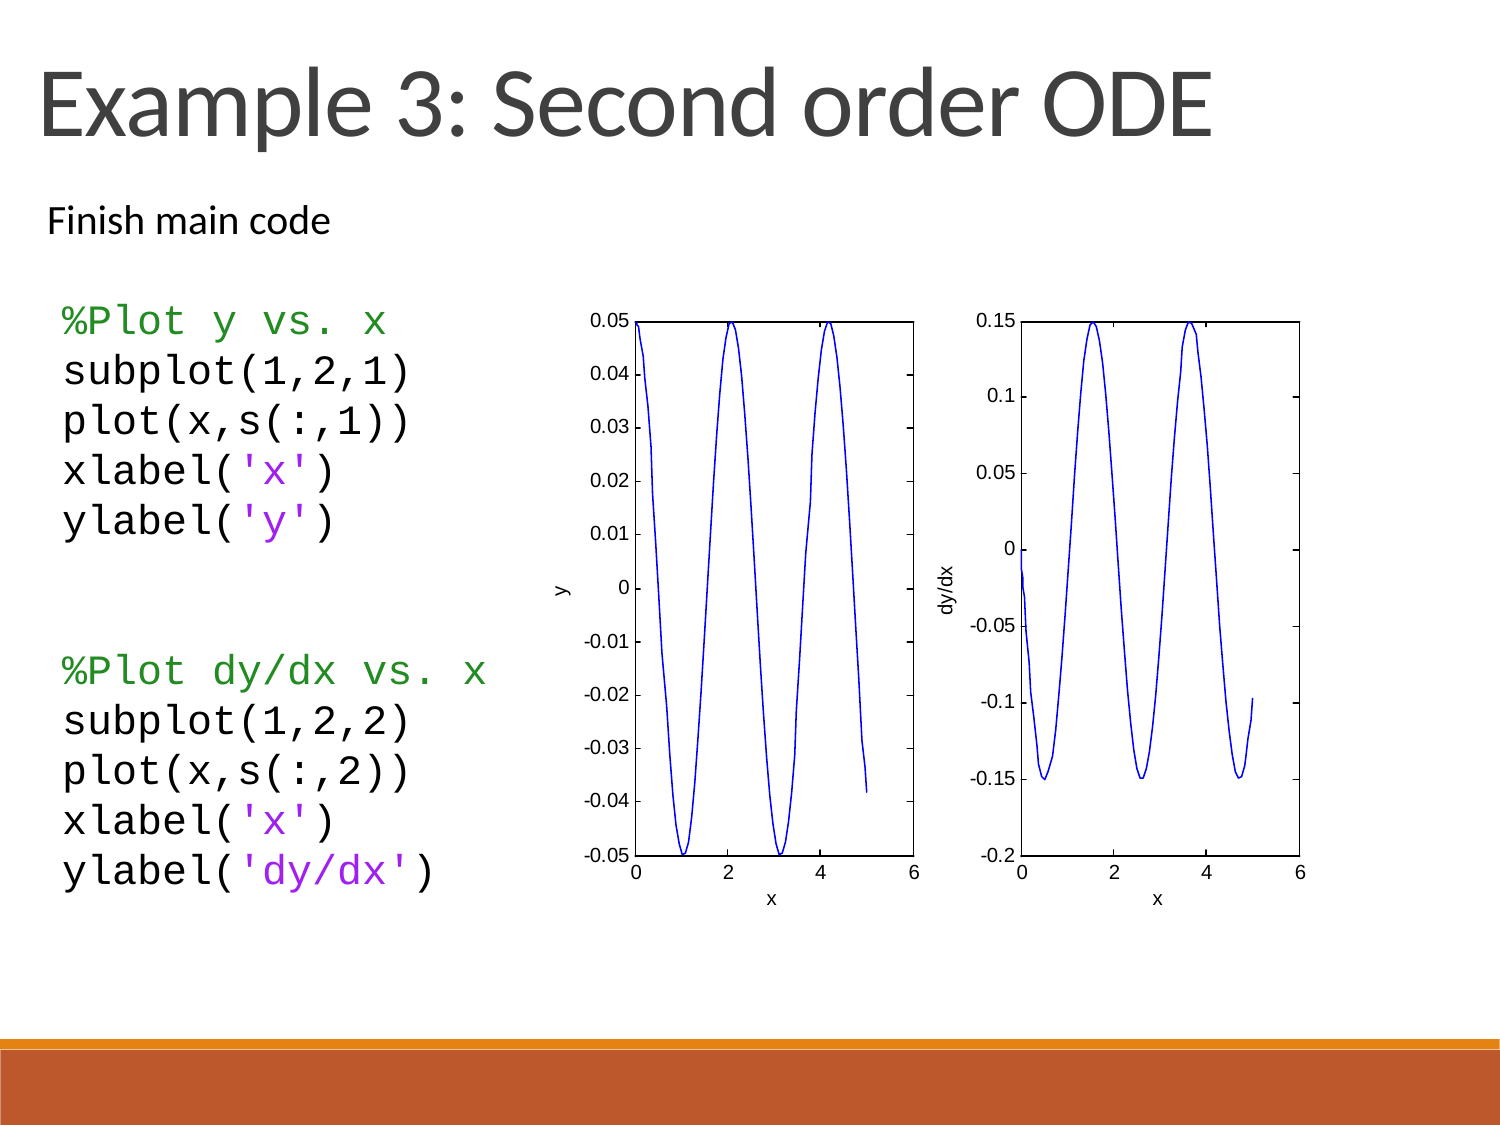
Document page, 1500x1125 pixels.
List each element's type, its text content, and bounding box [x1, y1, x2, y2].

text_box Finish main code %Plot y vs. x subplot(1,2,1) plot(x,s(:,1)) xlabel('x') ylabel('y') %Plot dy/dx vs. x subplot(1,2,2) plot(x,s(:,2)) xlabel('x') ylabel('dy/dx') [47, 184, 1404, 1125]
text_box Example 3: Second order ODE [22, 36, 1260, 165]
picture [506, 271, 1383, 929]
